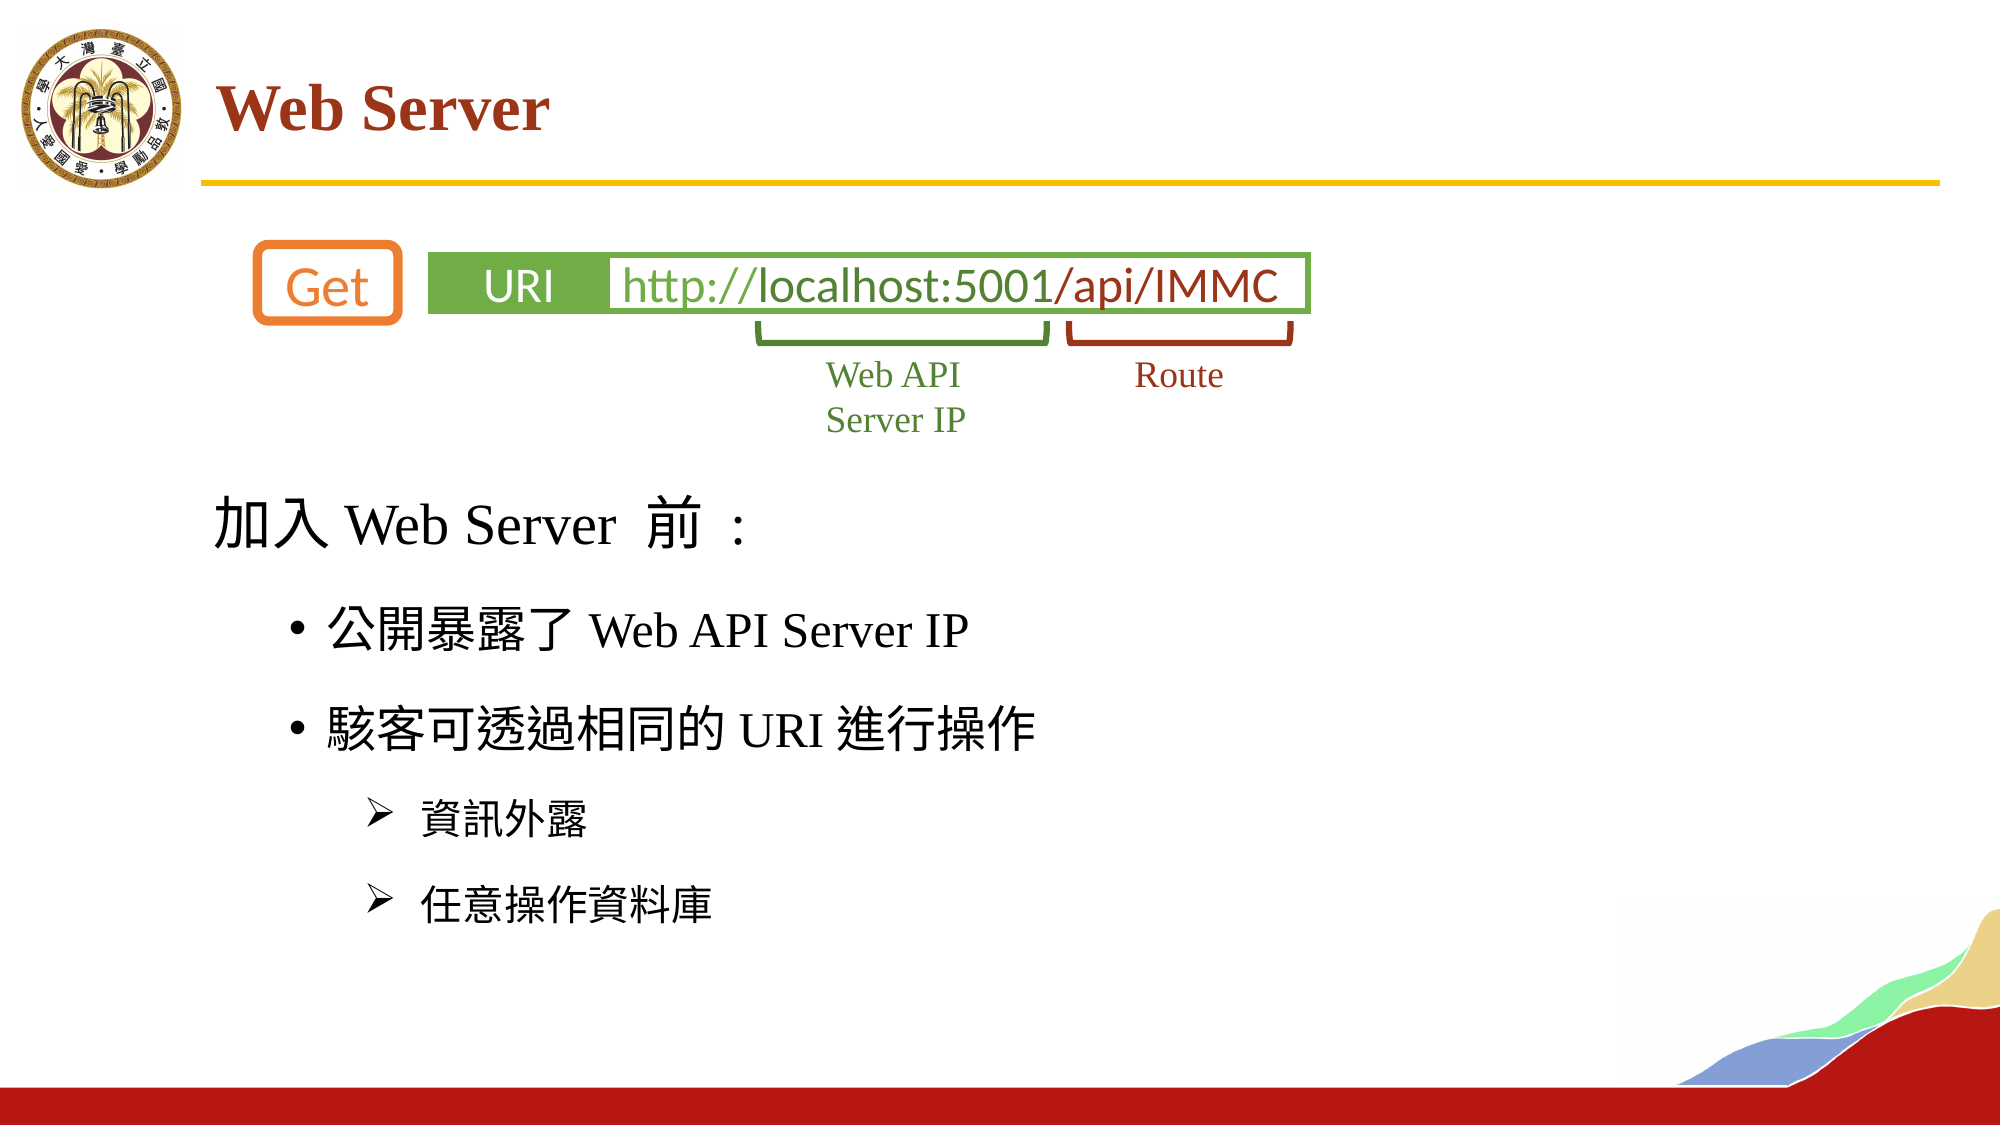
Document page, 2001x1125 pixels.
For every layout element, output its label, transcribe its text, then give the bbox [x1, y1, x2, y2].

text_box Get [256, 243, 400, 323]
title Web Server [200, 37, 1881, 182]
text_box [1068, 321, 1292, 344]
picture [20, 29, 182, 189]
text_box [757, 321, 1048, 344]
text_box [431, 254, 1308, 311]
text_box Route [1119, 343, 1240, 403]
text_box Web API Server IP [810, 343, 995, 448]
list 加入Web Server 前 : 公開暴露了Web API Server IP 駭客可透過相同的URI進行操作 資訊外露 任意操作資料庫 [199, 227, 1879, 1020]
picture [1619, 898, 2000, 1087]
